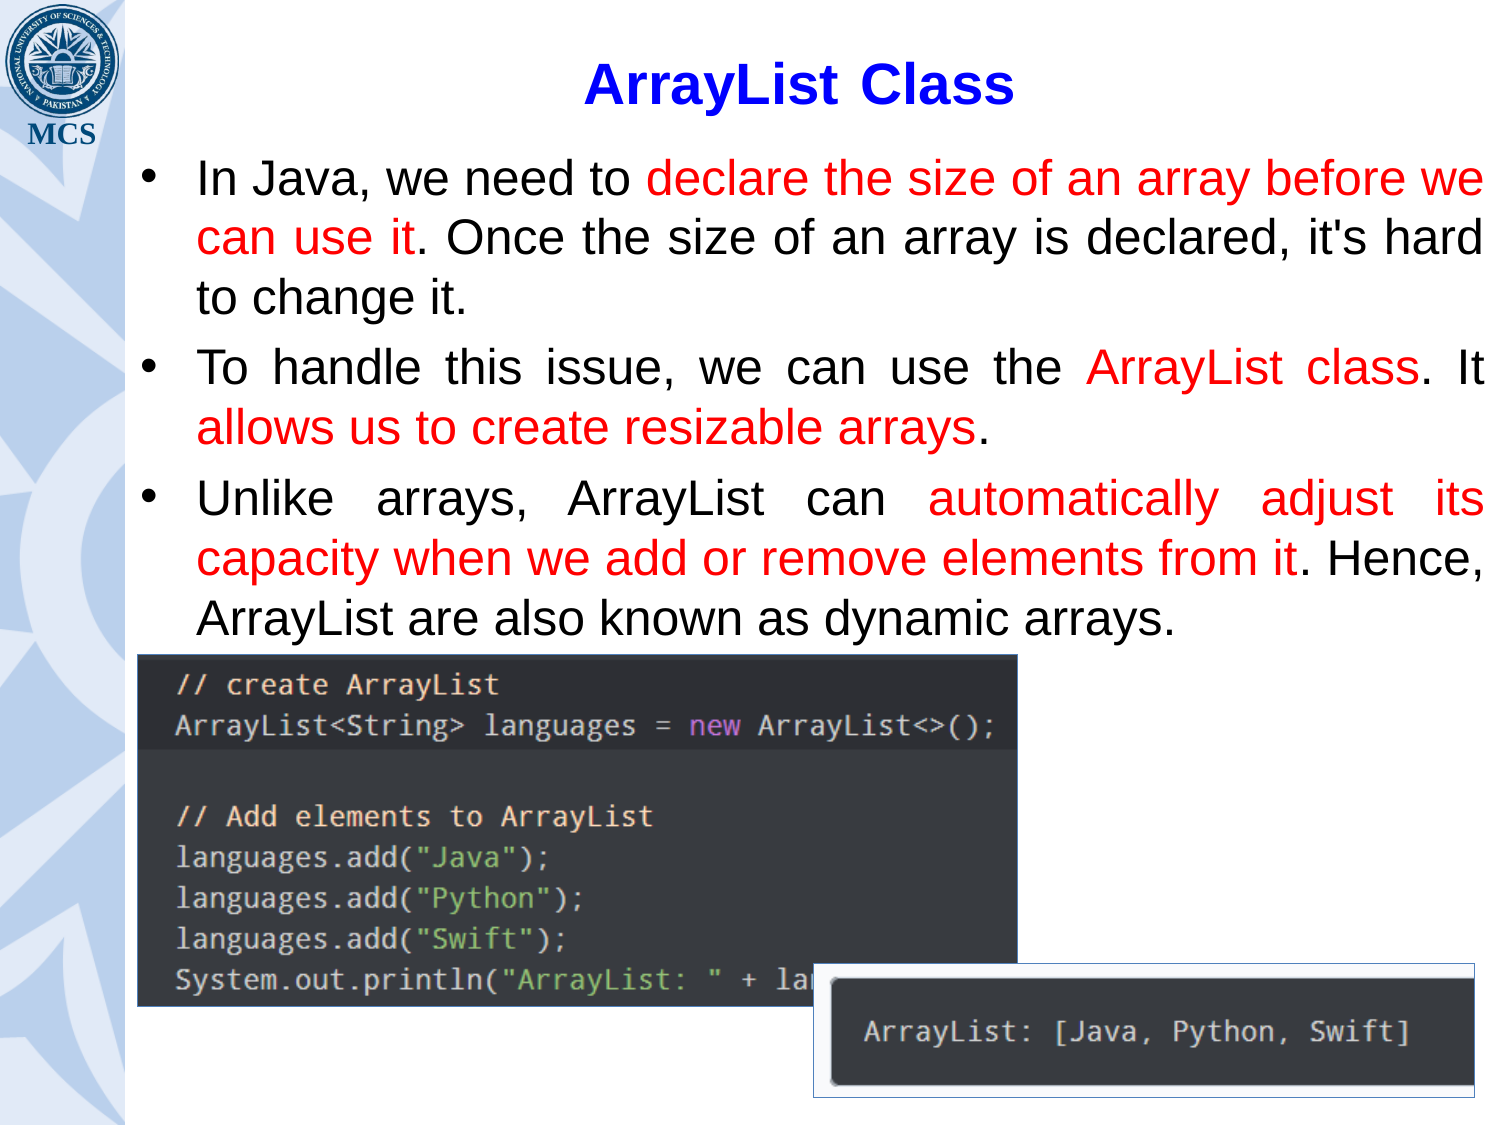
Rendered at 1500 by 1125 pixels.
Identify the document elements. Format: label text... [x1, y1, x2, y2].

picture [137, 654, 1475, 1099]
picture [0, 0, 125, 1125]
list In Java, we need to declare the size of an array before we can use it. Once the size of an array is declared, it's hard to change it. To handle this issue, we can use the ArrayList class. It allows us to create resizable arrays. Unlike arrays, ArrayList can automatically adjust its capacity when we add or remove elements from it. Hence, ArrayList are also known as dynamic arrays. [125, 137, 1500, 1088]
title ArrayList Class [125, 0, 1475, 137]
